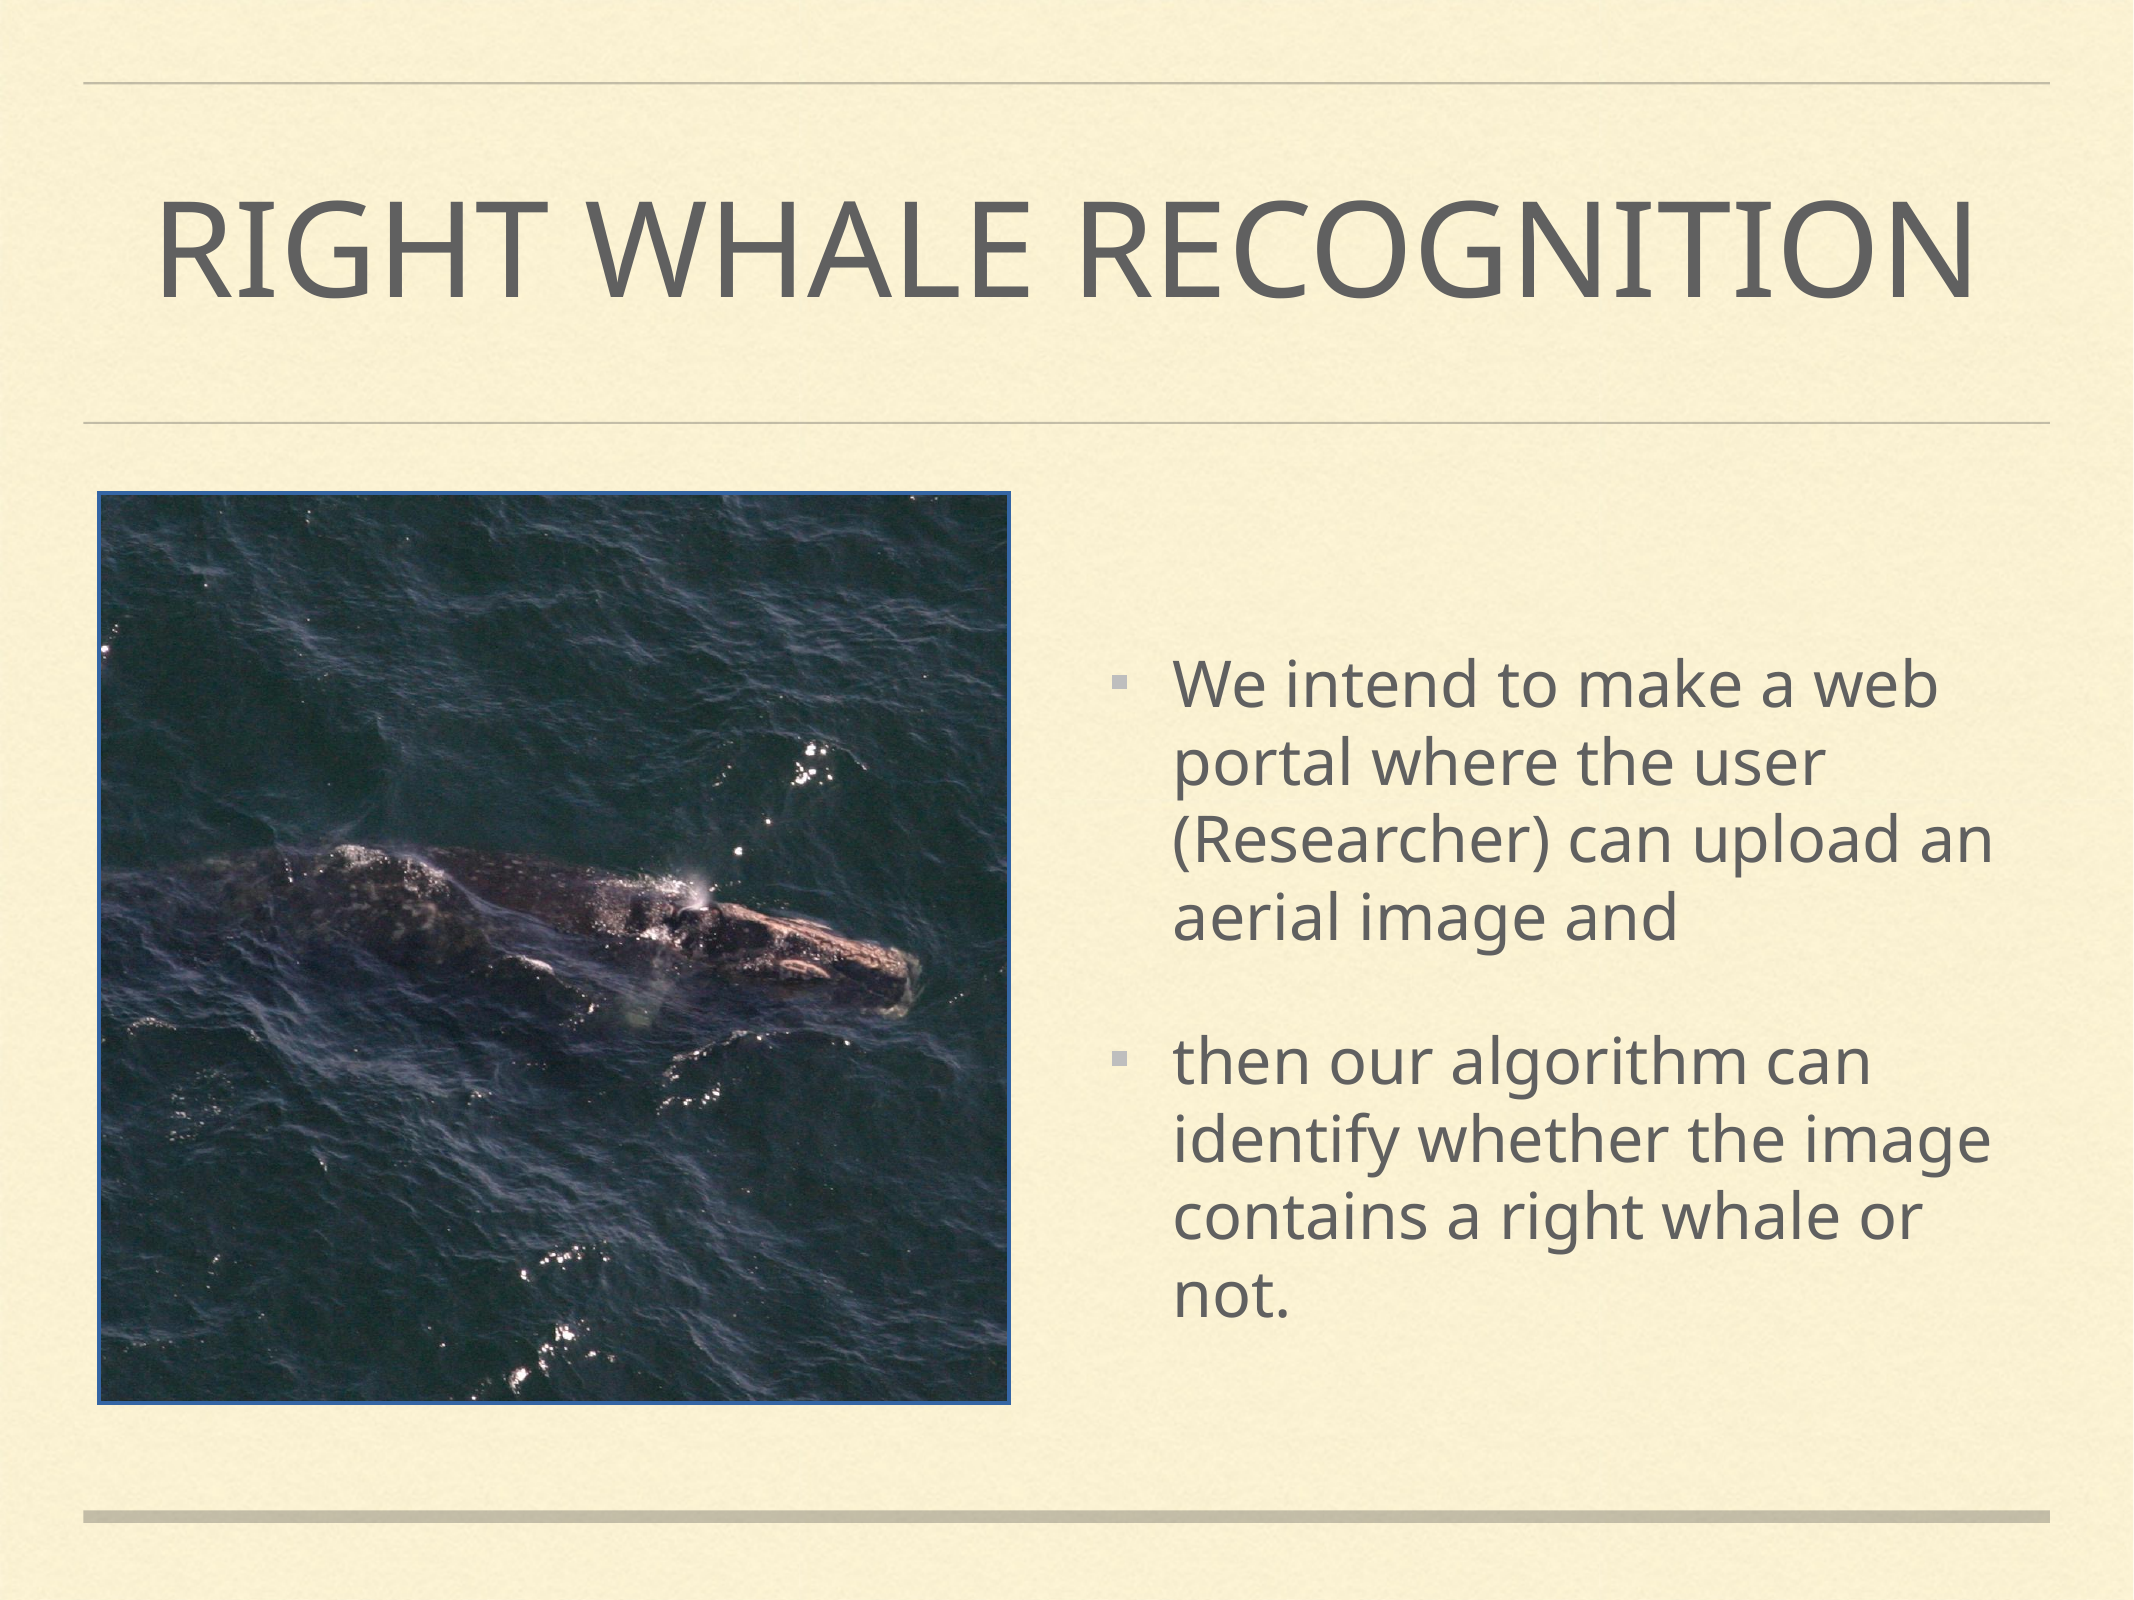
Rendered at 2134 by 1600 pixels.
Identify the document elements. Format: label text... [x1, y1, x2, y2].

title Right Whale recognition [82, 97, 2051, 411]
list We intend to make a web portal where the user (Researcher) can upload an aerial image and then our algorithm can identify whether the image contains a right whale or not. [1111, 434, 2053, 1395]
picture [0, 0, 2134, 1600]
